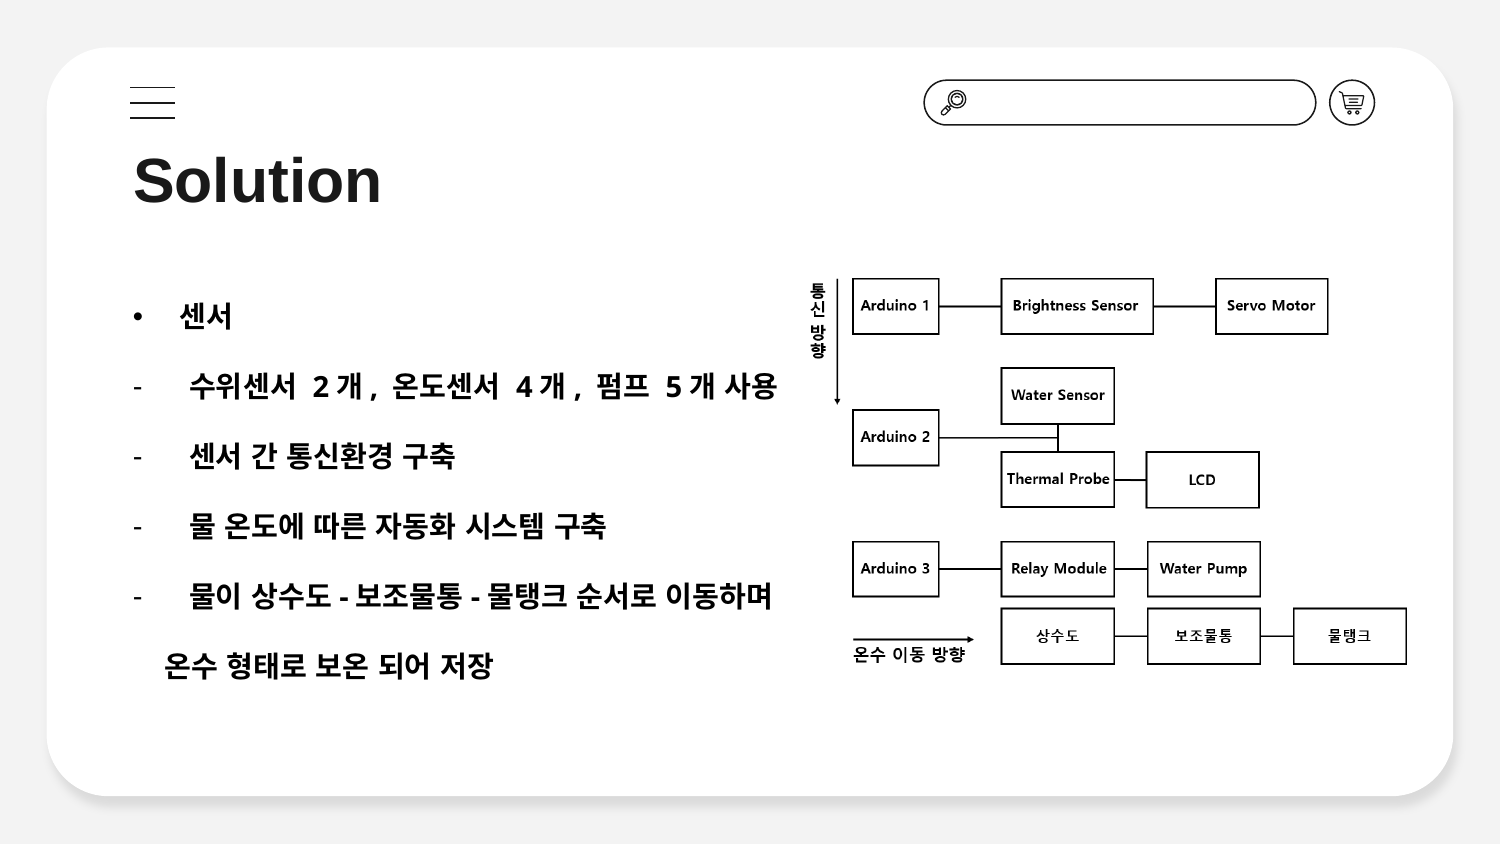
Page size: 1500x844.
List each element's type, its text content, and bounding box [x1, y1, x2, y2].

text_box 센서 수위센서 2개, 온도센서 4개, 펌프 5개 사용 센서 간 통신환경 구축 물 온도에 따른 자동화 시스템 구축 물이 상수도-보조물통-물탱크 순서로 이동하며 온수 형태로 보온 되어 저장 [118, 256, 934, 691]
text_box Solution [118, 125, 869, 219]
picture [809, 273, 1413, 666]
